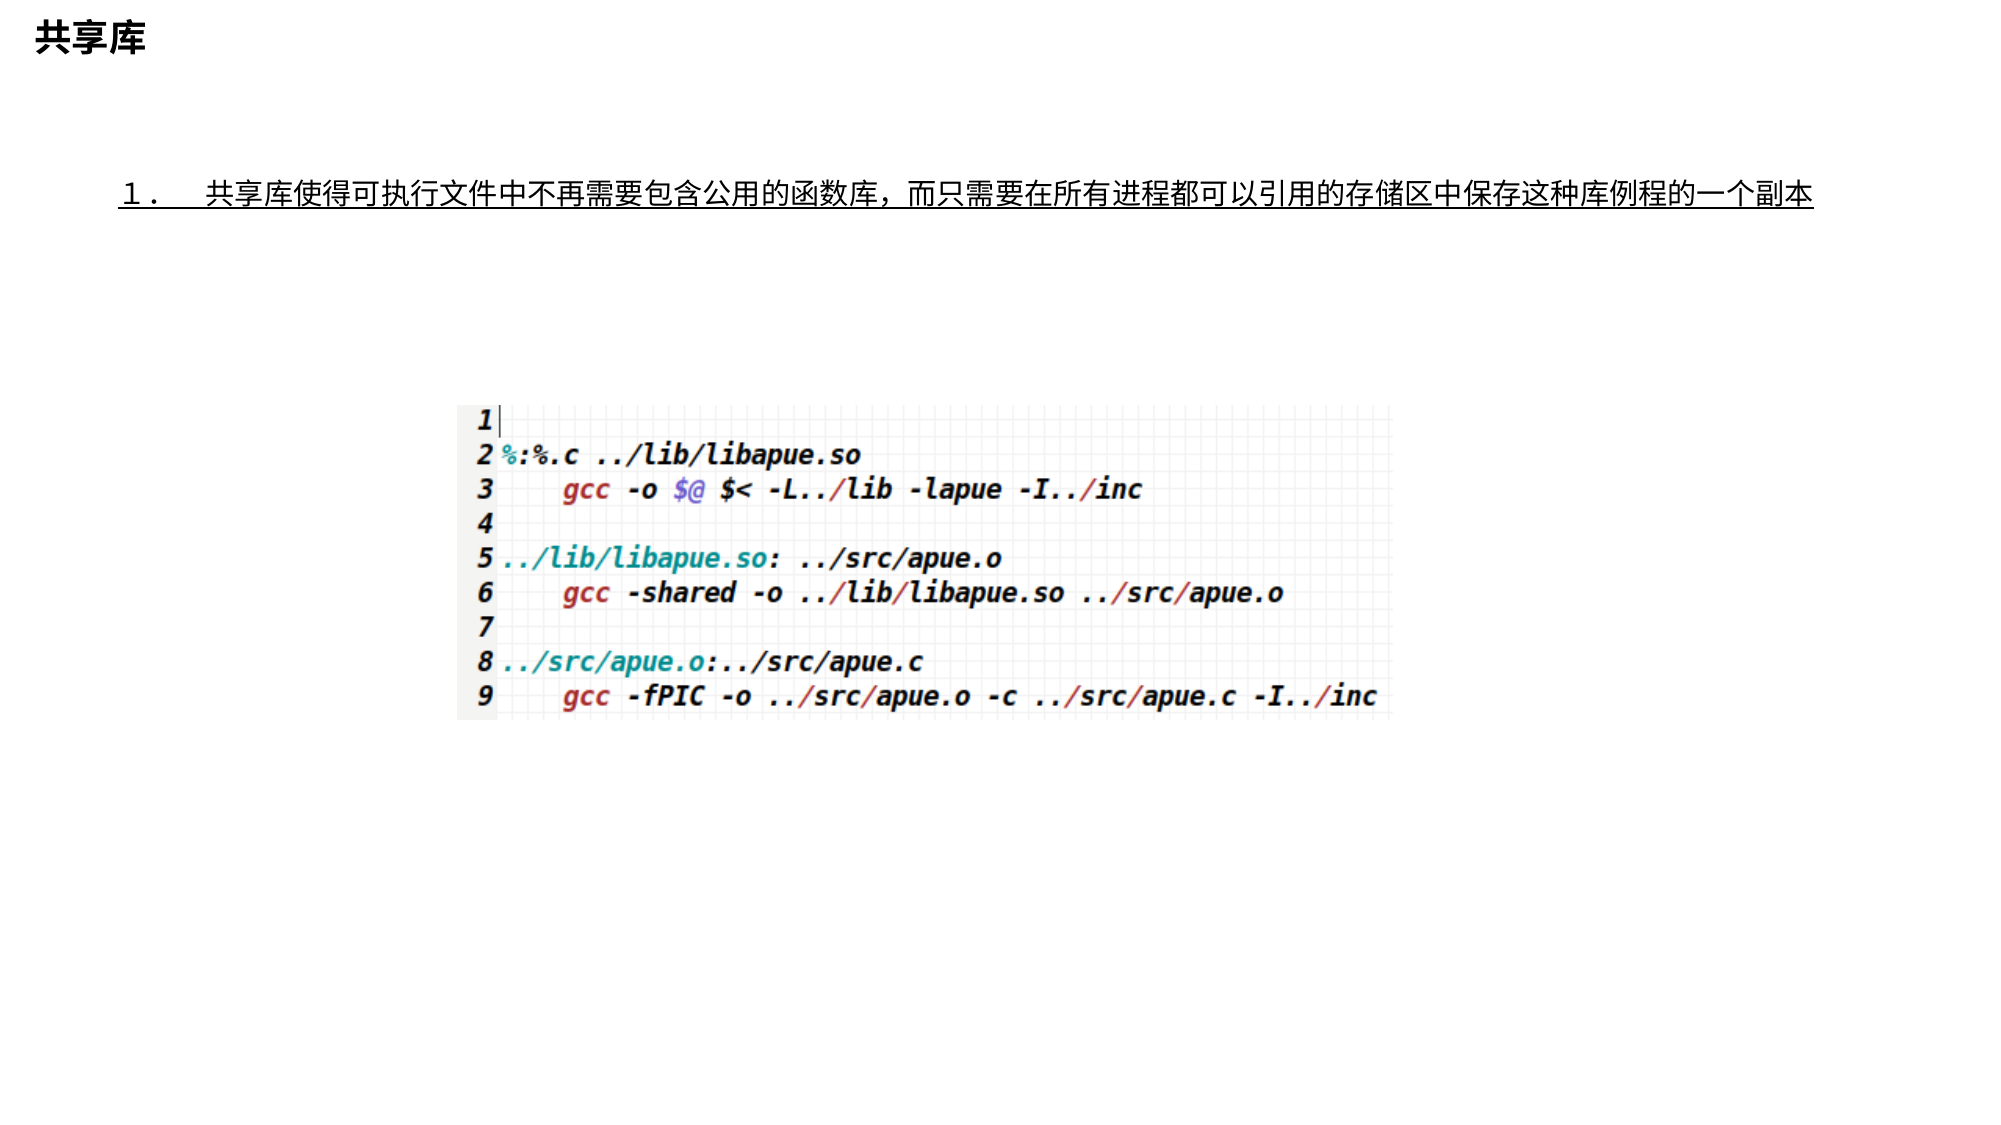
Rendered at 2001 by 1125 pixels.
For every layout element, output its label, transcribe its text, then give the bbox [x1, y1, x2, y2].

text_box 共享库 [19, 6, 423, 67]
picture [457, 405, 1393, 720]
text_box １． 共享库使得可执行文件中不再需要包含公用的函数库，而只需要在所有进程都可以引用的存储区中保存这种库例程的一个副本 [103, 167, 1991, 288]
